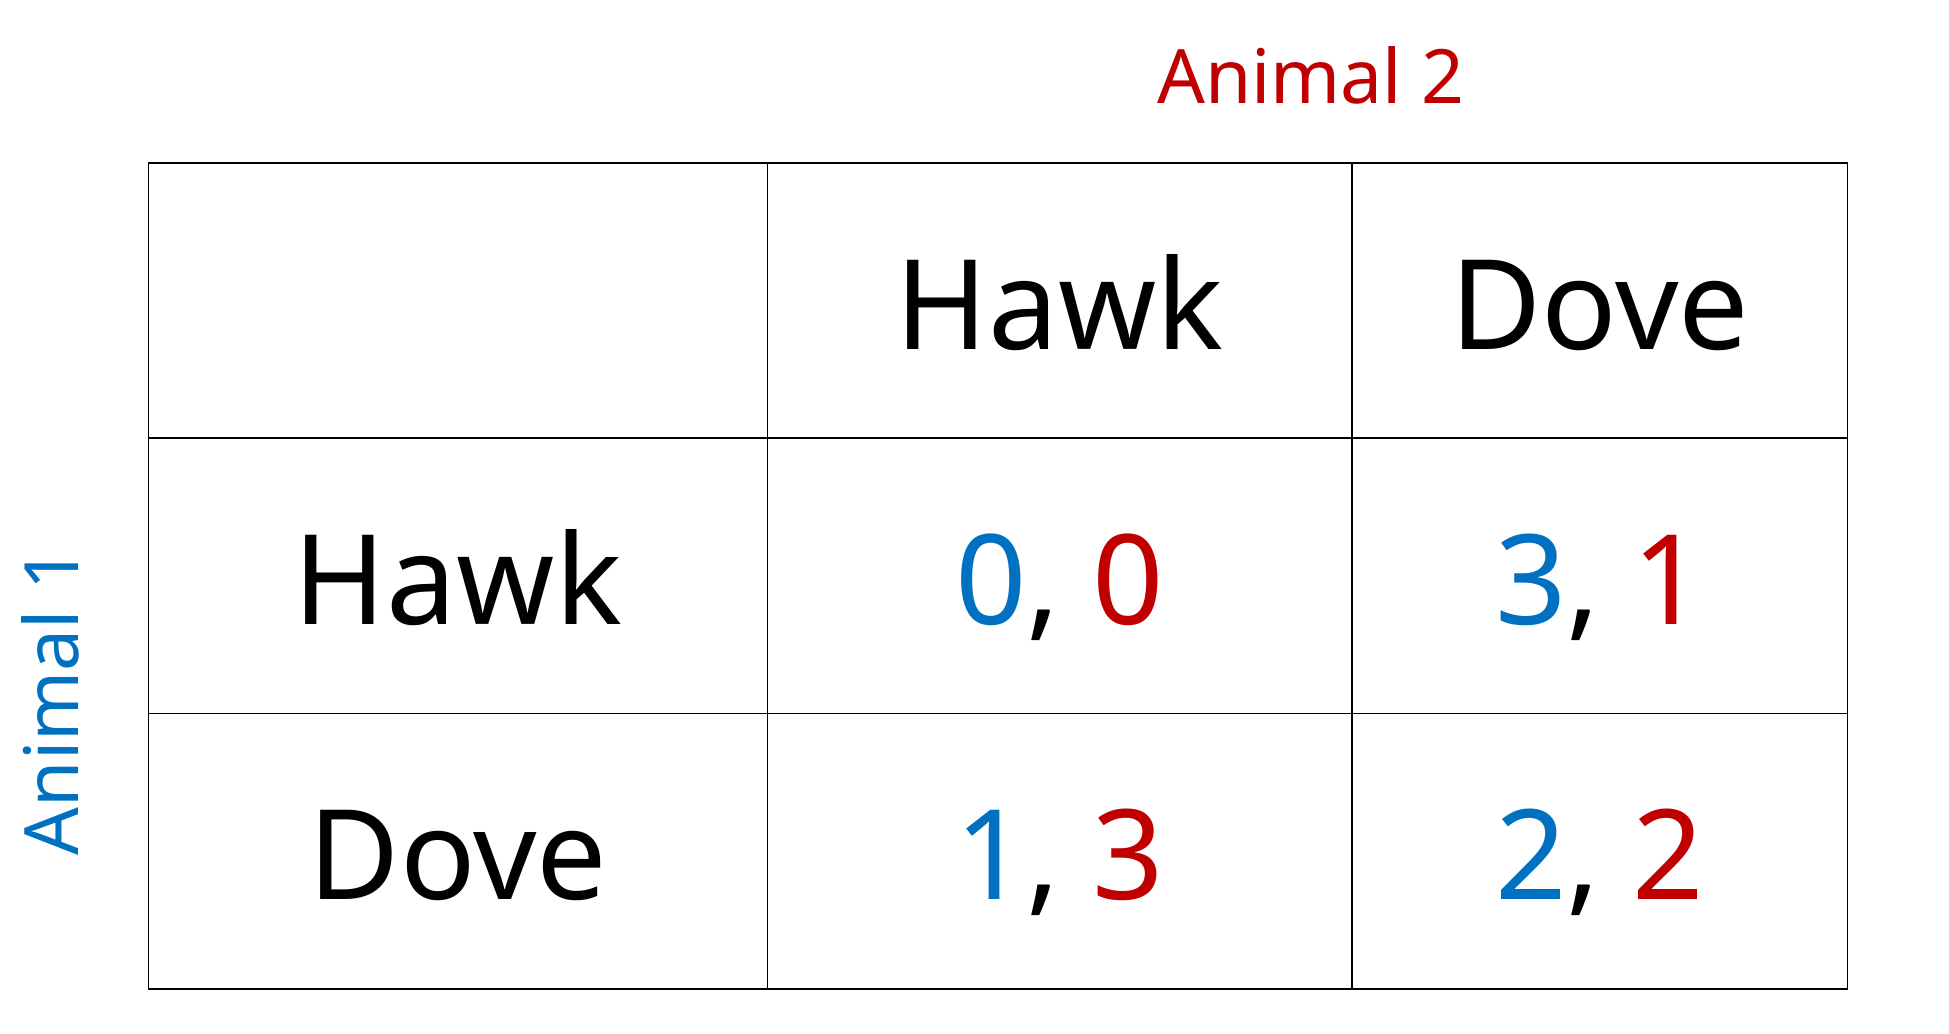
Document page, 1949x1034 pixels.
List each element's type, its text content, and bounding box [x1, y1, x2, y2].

table_header Dove [1353, 164, 1847, 437]
table_header [149, 164, 767, 437]
table_cell Dove [149, 714, 767, 988]
table_cell 0, 0 [768, 439, 1351, 713]
table_header Hawk [768, 164, 1351, 437]
table_cell 1, 3 [768, 714, 1351, 988]
table_cell 2, 2 [1353, 714, 1847, 988]
table_cell 3, 1 [1353, 439, 1847, 713]
text_box Animal 2 [1142, 21, 1480, 127]
table_cell Hawk [149, 439, 767, 713]
text_box Animal 1 [0, 532, 101, 870]
